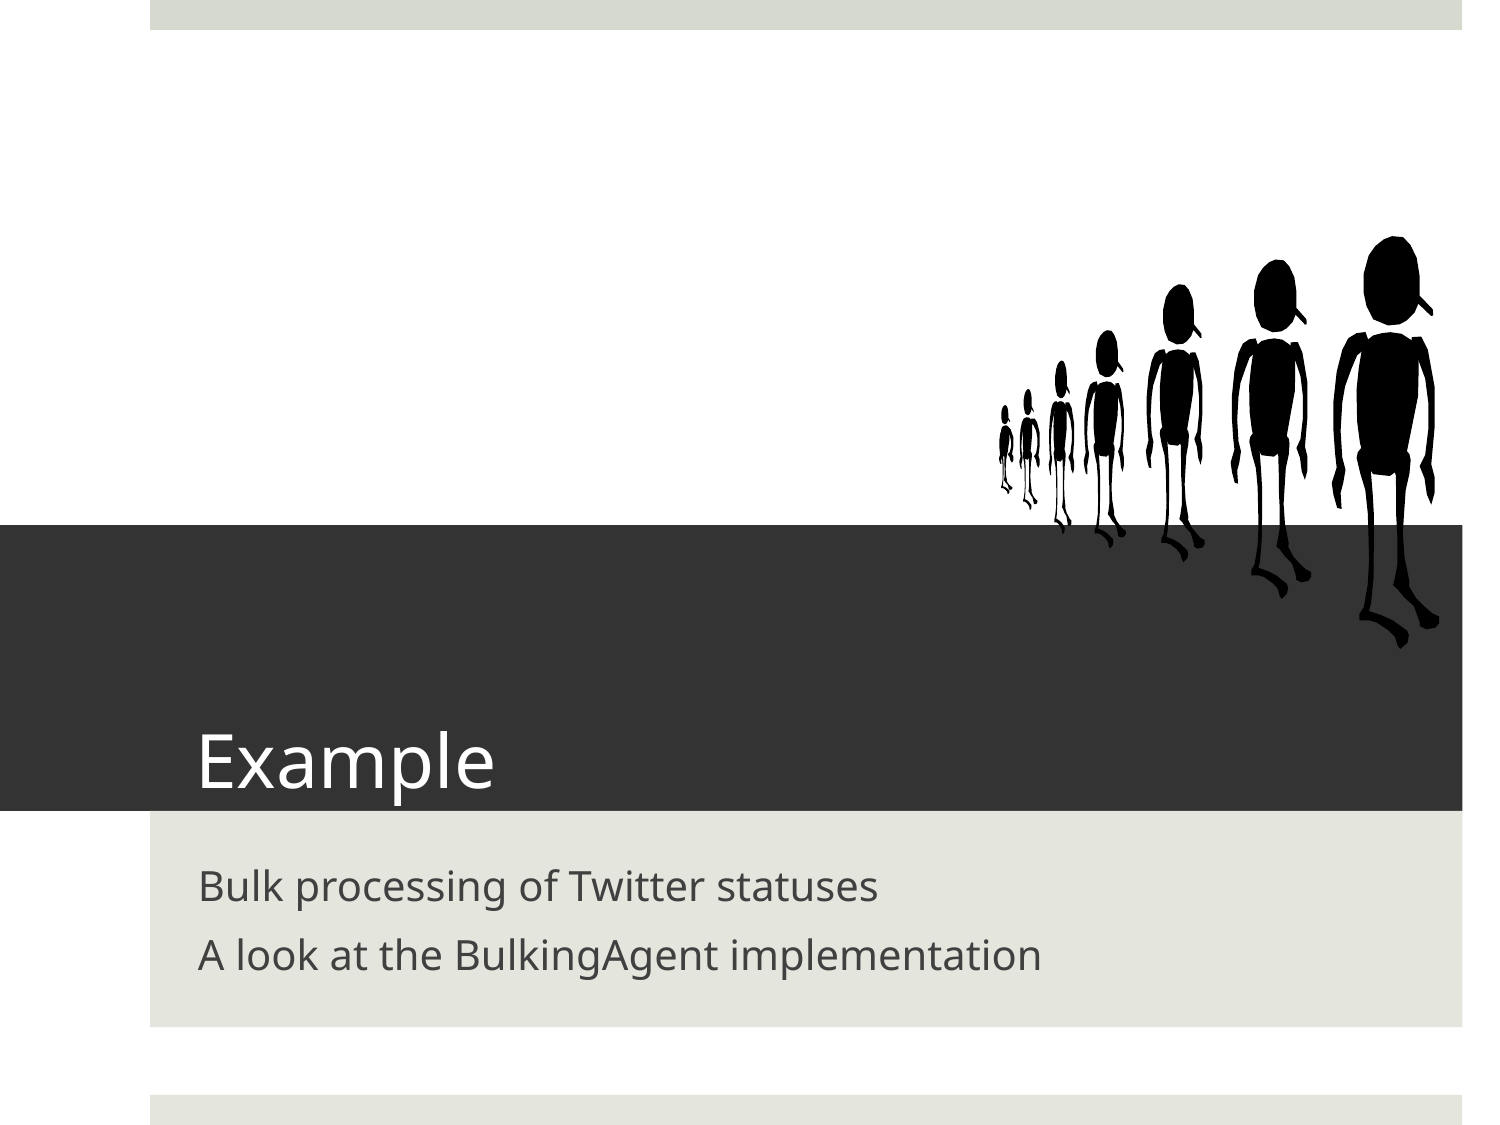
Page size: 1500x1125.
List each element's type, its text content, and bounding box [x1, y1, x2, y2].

list Bulk processing of Twitter statuses A look at the BulkingAgent implementation [150, 810, 1463, 1028]
picture [998, 235, 1440, 650]
title Example [0, 525, 1463, 811]
